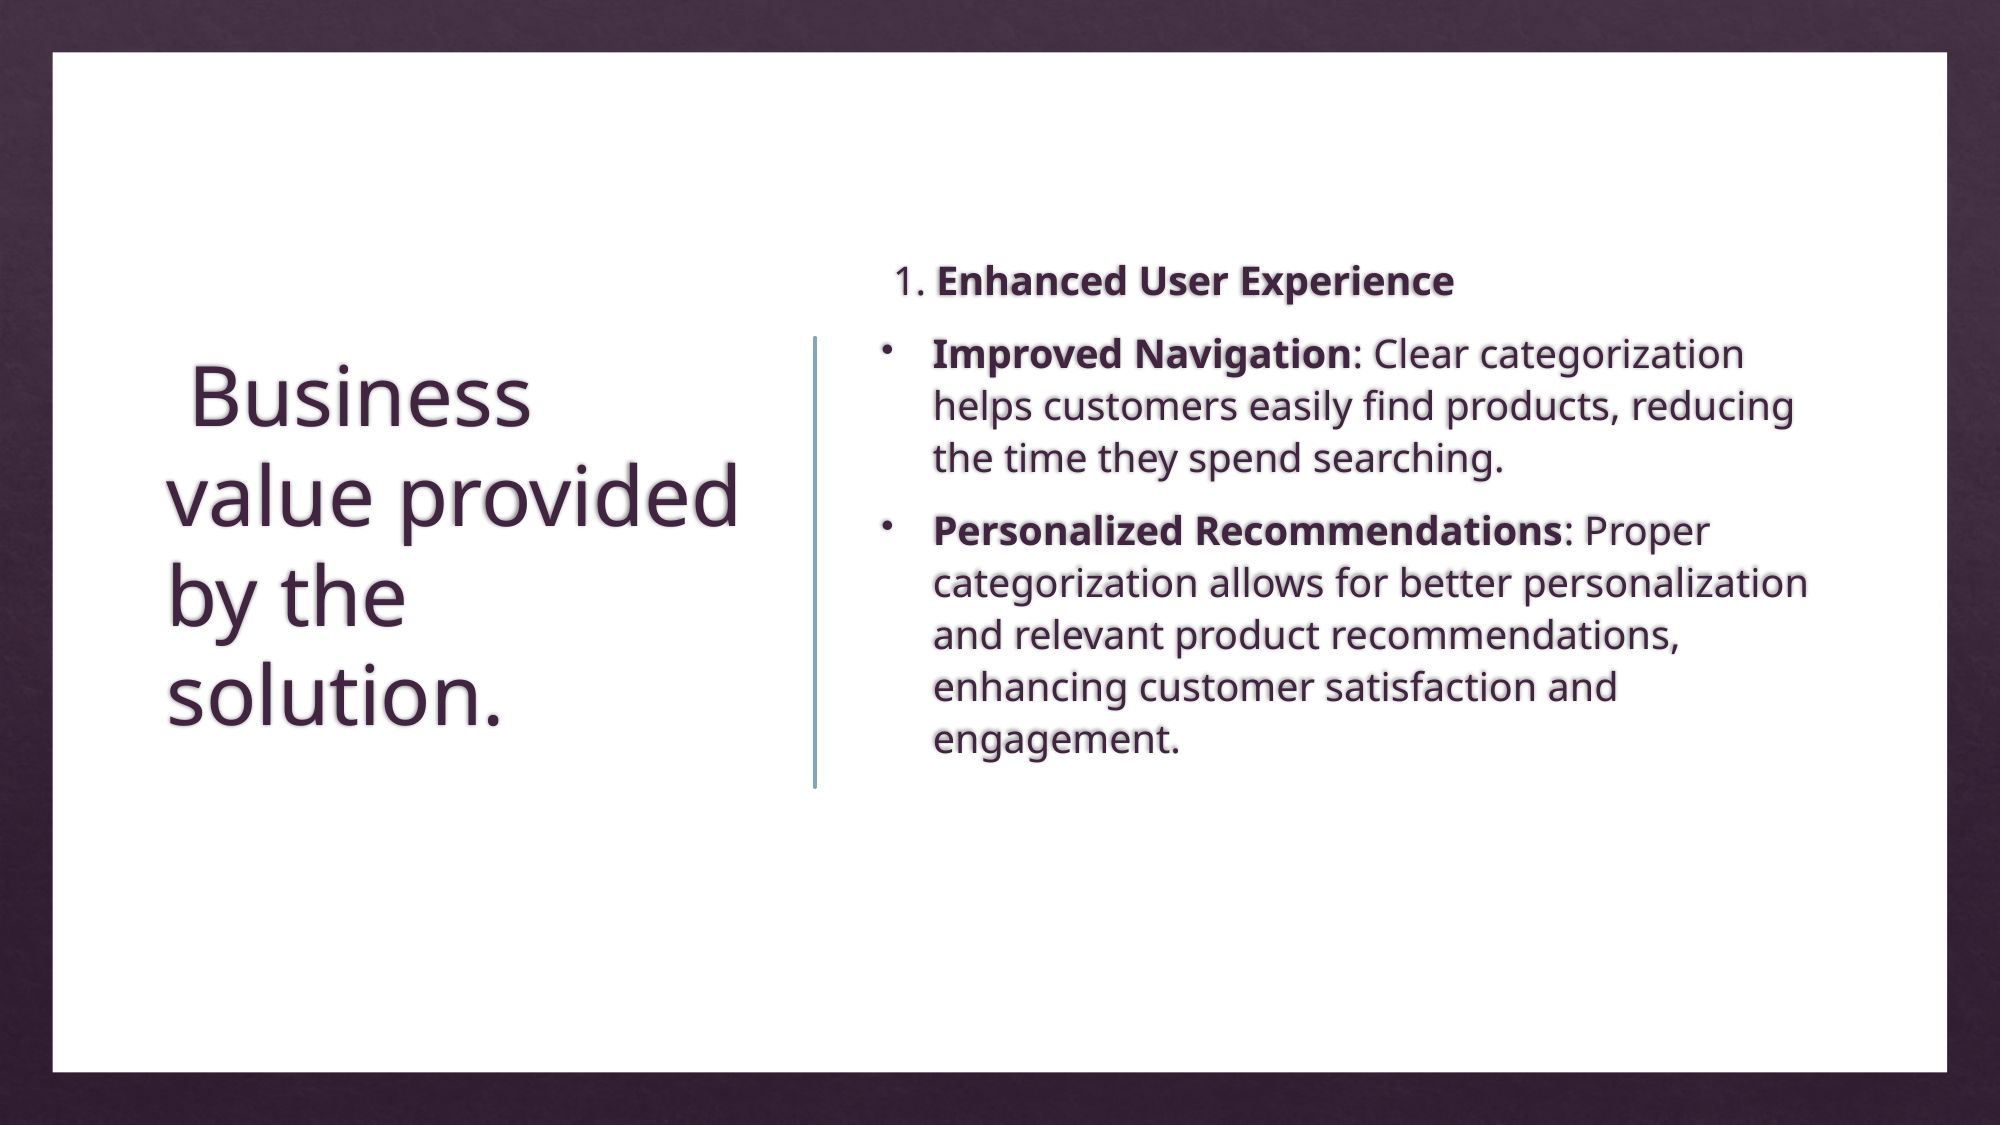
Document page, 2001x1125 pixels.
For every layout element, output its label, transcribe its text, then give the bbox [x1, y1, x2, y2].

list 1. Enhanced User Experience Improved Navigation: Clear categorization helps customers easily find products, reducing the time they spend searching. Personalized Recommendations: Proper categorization allows for better personalization and relevant product recommendations, enhancing customer satisfaction and engagement. [861, 167, 1851, 918]
text_box [51, 51, 1948, 1074]
text_box [0, 0, 2000, 1125]
title Business value provided by the solution. [151, 167, 764, 918]
